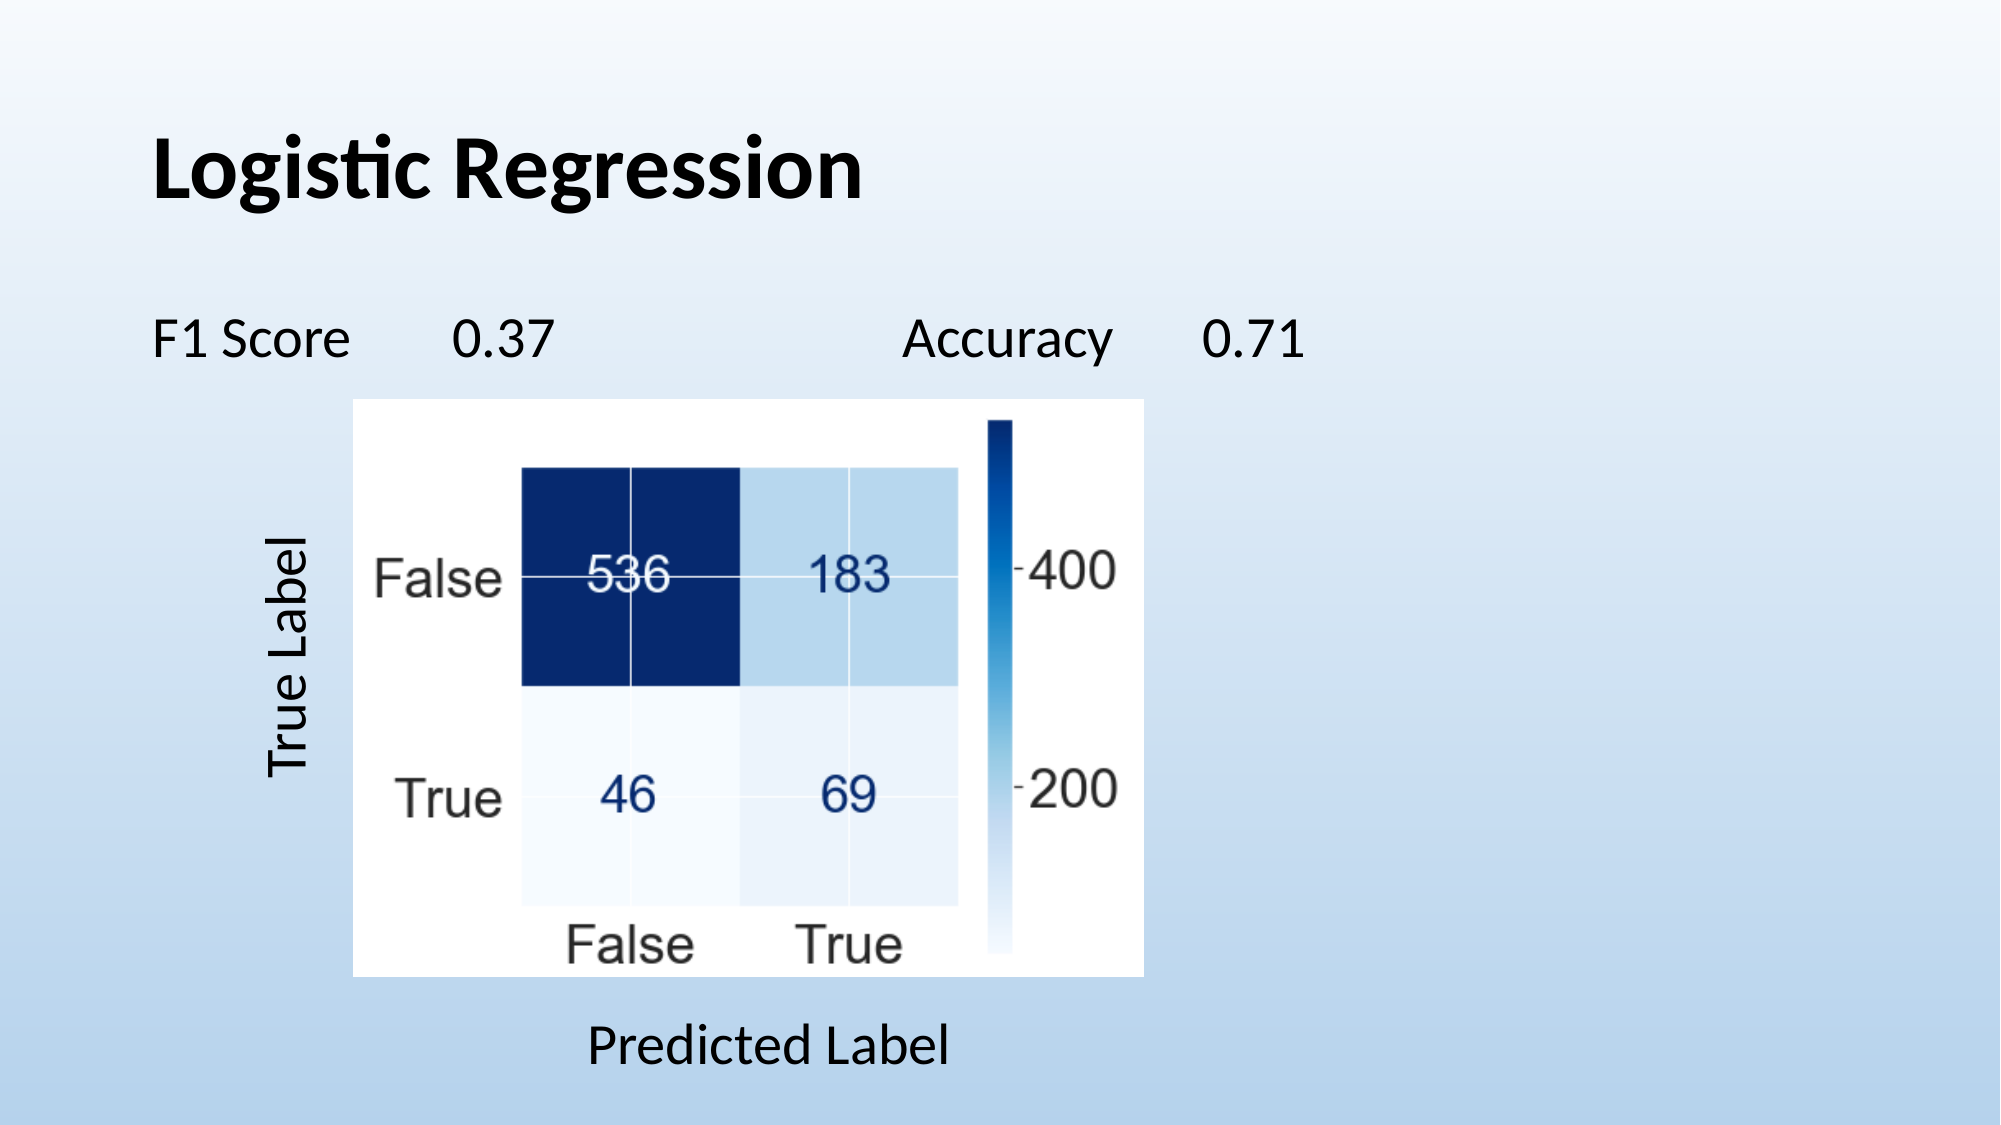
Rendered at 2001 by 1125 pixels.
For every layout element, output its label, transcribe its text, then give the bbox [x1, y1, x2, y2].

list F1 Score 0.37 Accuracy 0.71 [137, 299, 1863, 1014]
title Logistic Regression [137, 59, 1863, 278]
text_box Predicted Label [572, 999, 967, 1084]
text_box True Label [240, 520, 325, 793]
picture [353, 399, 1144, 977]
